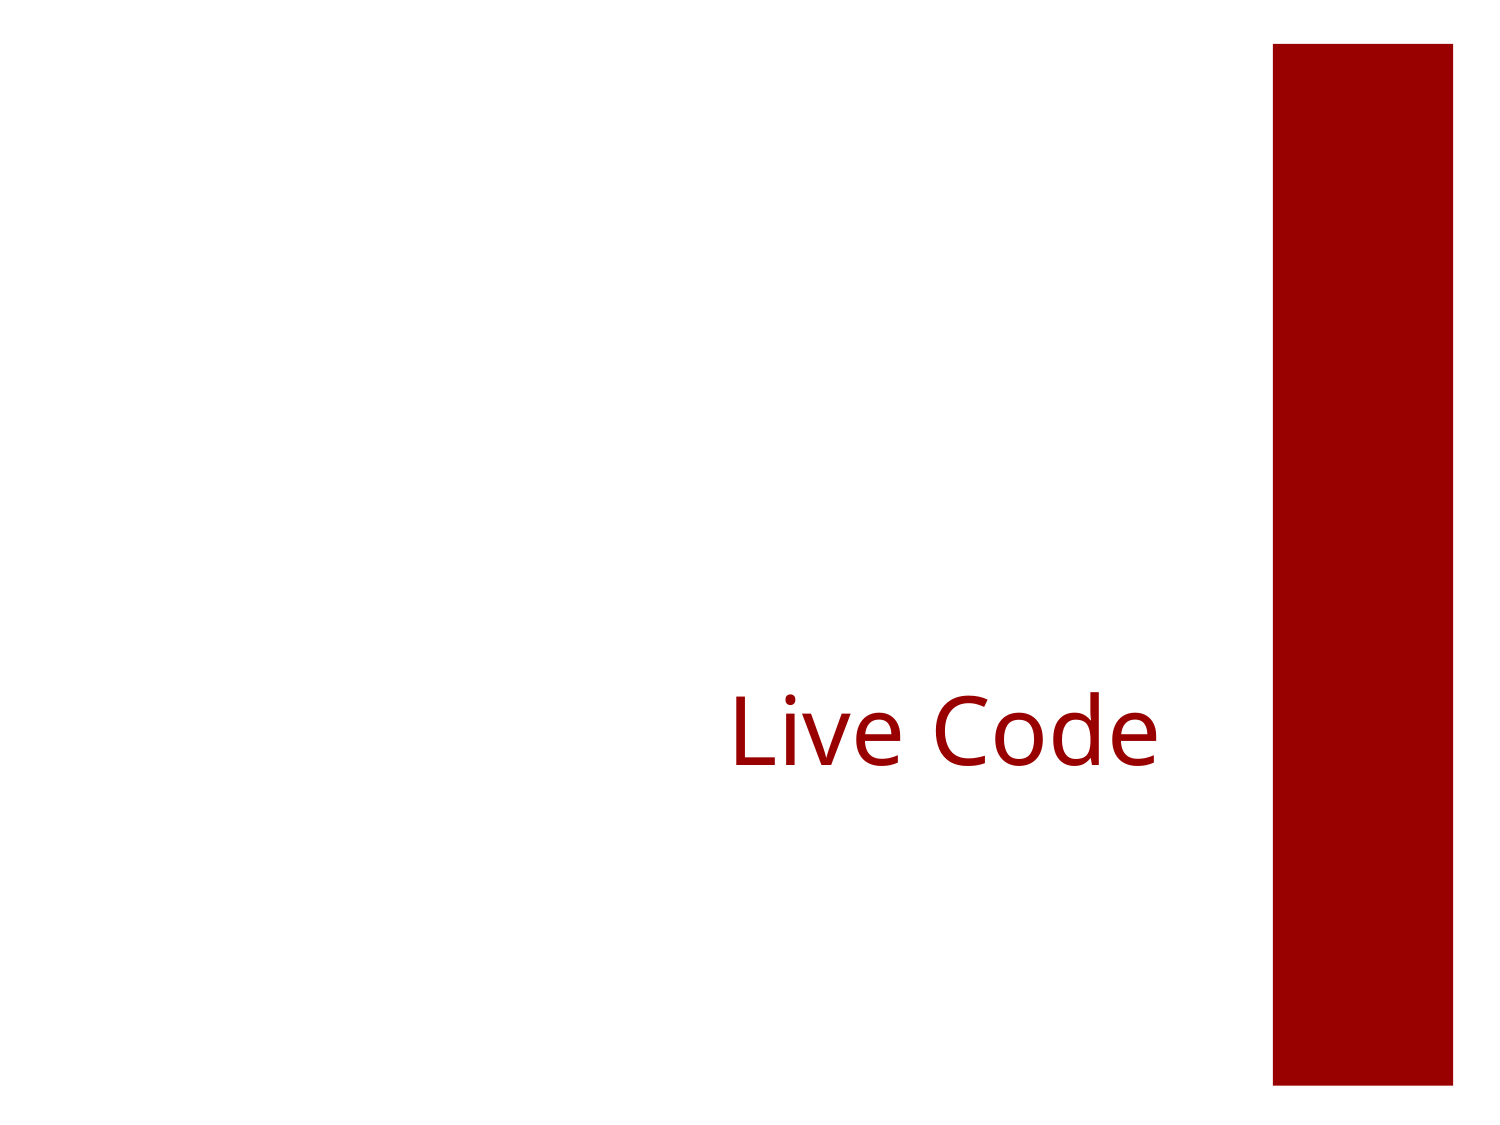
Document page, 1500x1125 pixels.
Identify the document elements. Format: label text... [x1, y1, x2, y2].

title Live Code [362, 562, 1178, 792]
